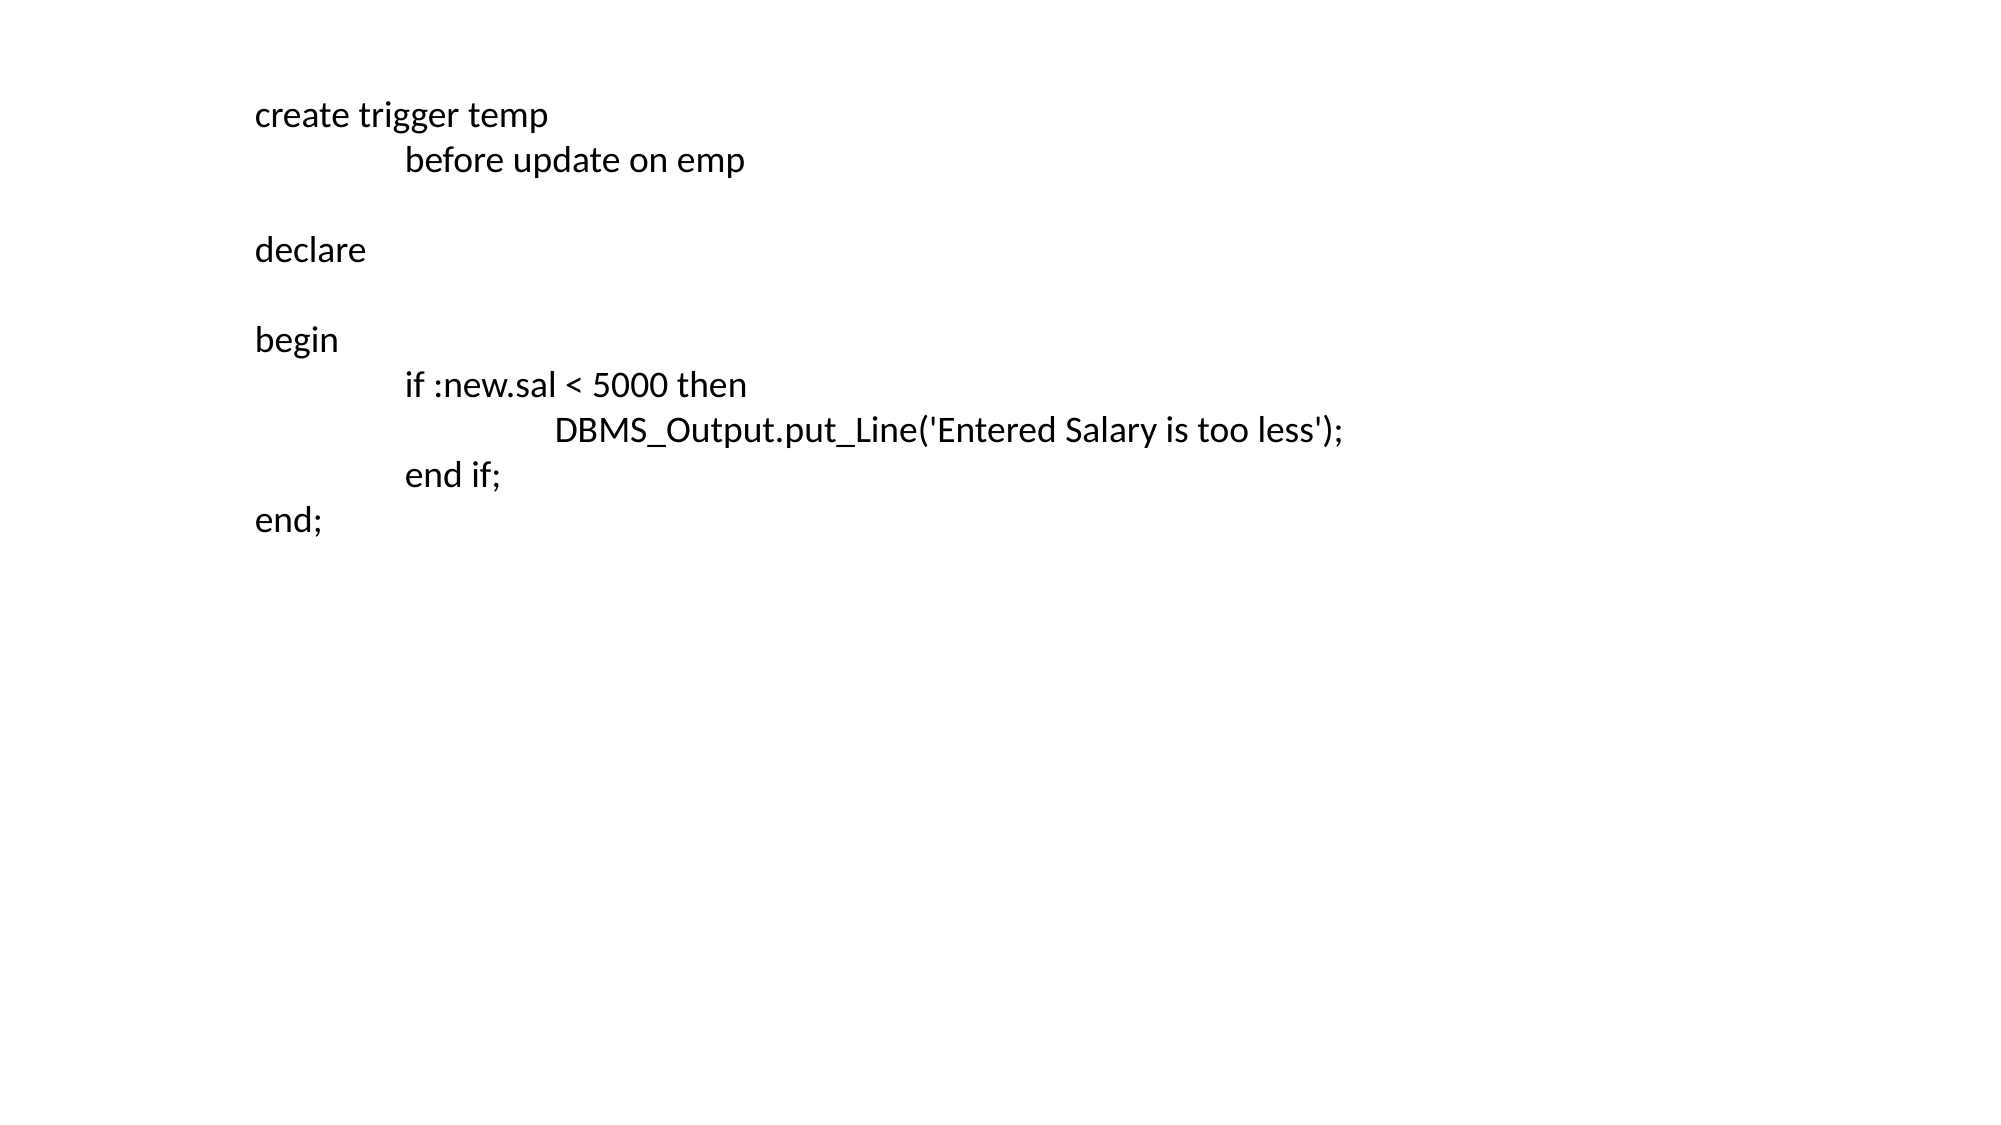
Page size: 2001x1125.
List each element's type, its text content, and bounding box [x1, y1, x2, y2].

text_box create trigger temp before update on emp declare begin if :new.sal < 5000 then DBMS_Output.put_Line('Entered Salary is too less'); end if; end; [239, 83, 1501, 548]
